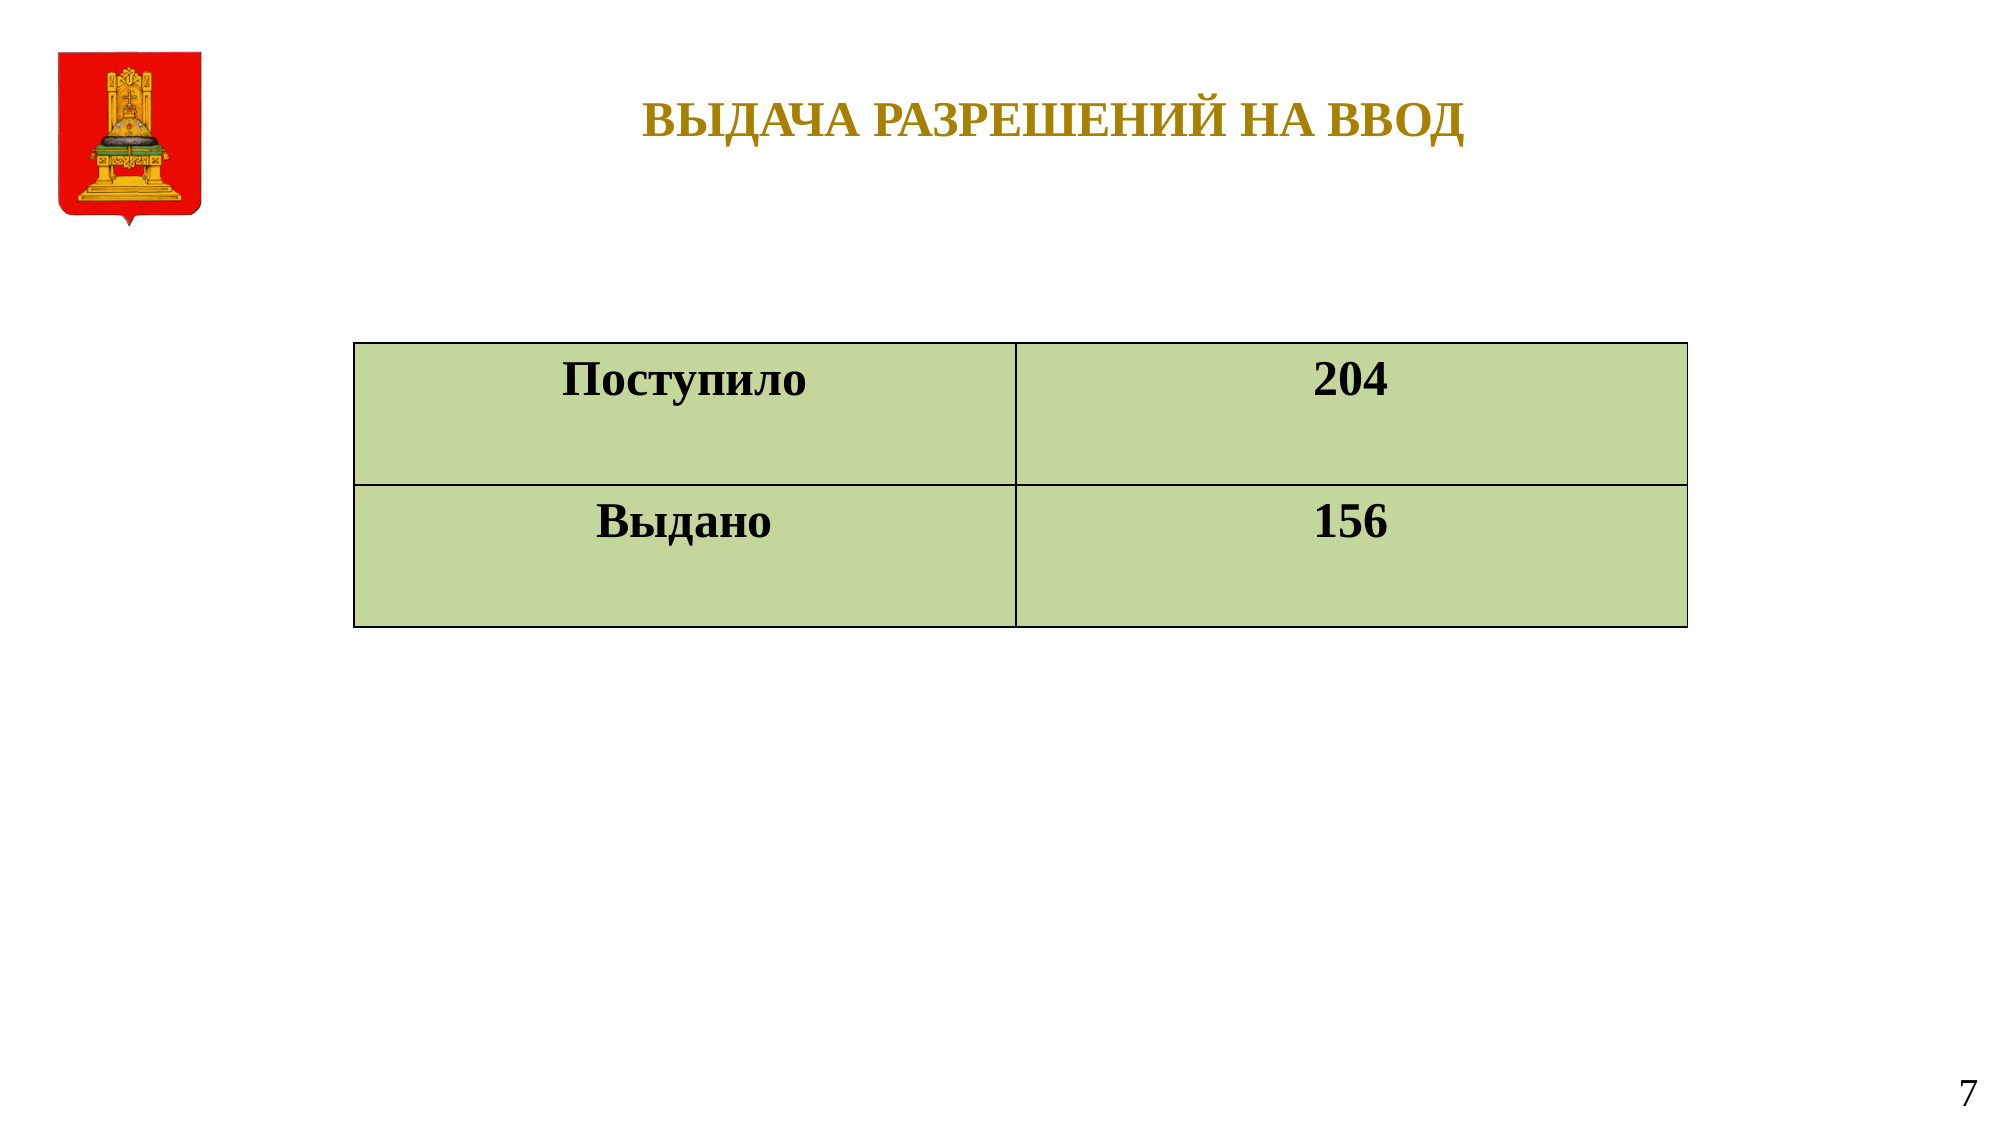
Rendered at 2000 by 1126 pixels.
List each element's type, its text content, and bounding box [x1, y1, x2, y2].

text_box 7 [1533, 1060, 1999, 1120]
table_header 204 [1017, 344, 1687, 484]
picture [54, 42, 212, 236]
table_header Поступило [355, 344, 1015, 484]
table_cell 156 [1017, 486, 1687, 626]
table_cell Выдано [355, 486, 1015, 626]
text_box ВЫДАЧА РАЗРЕШЕНИЙ НА ВВОД [212, 42, 1912, 191]
